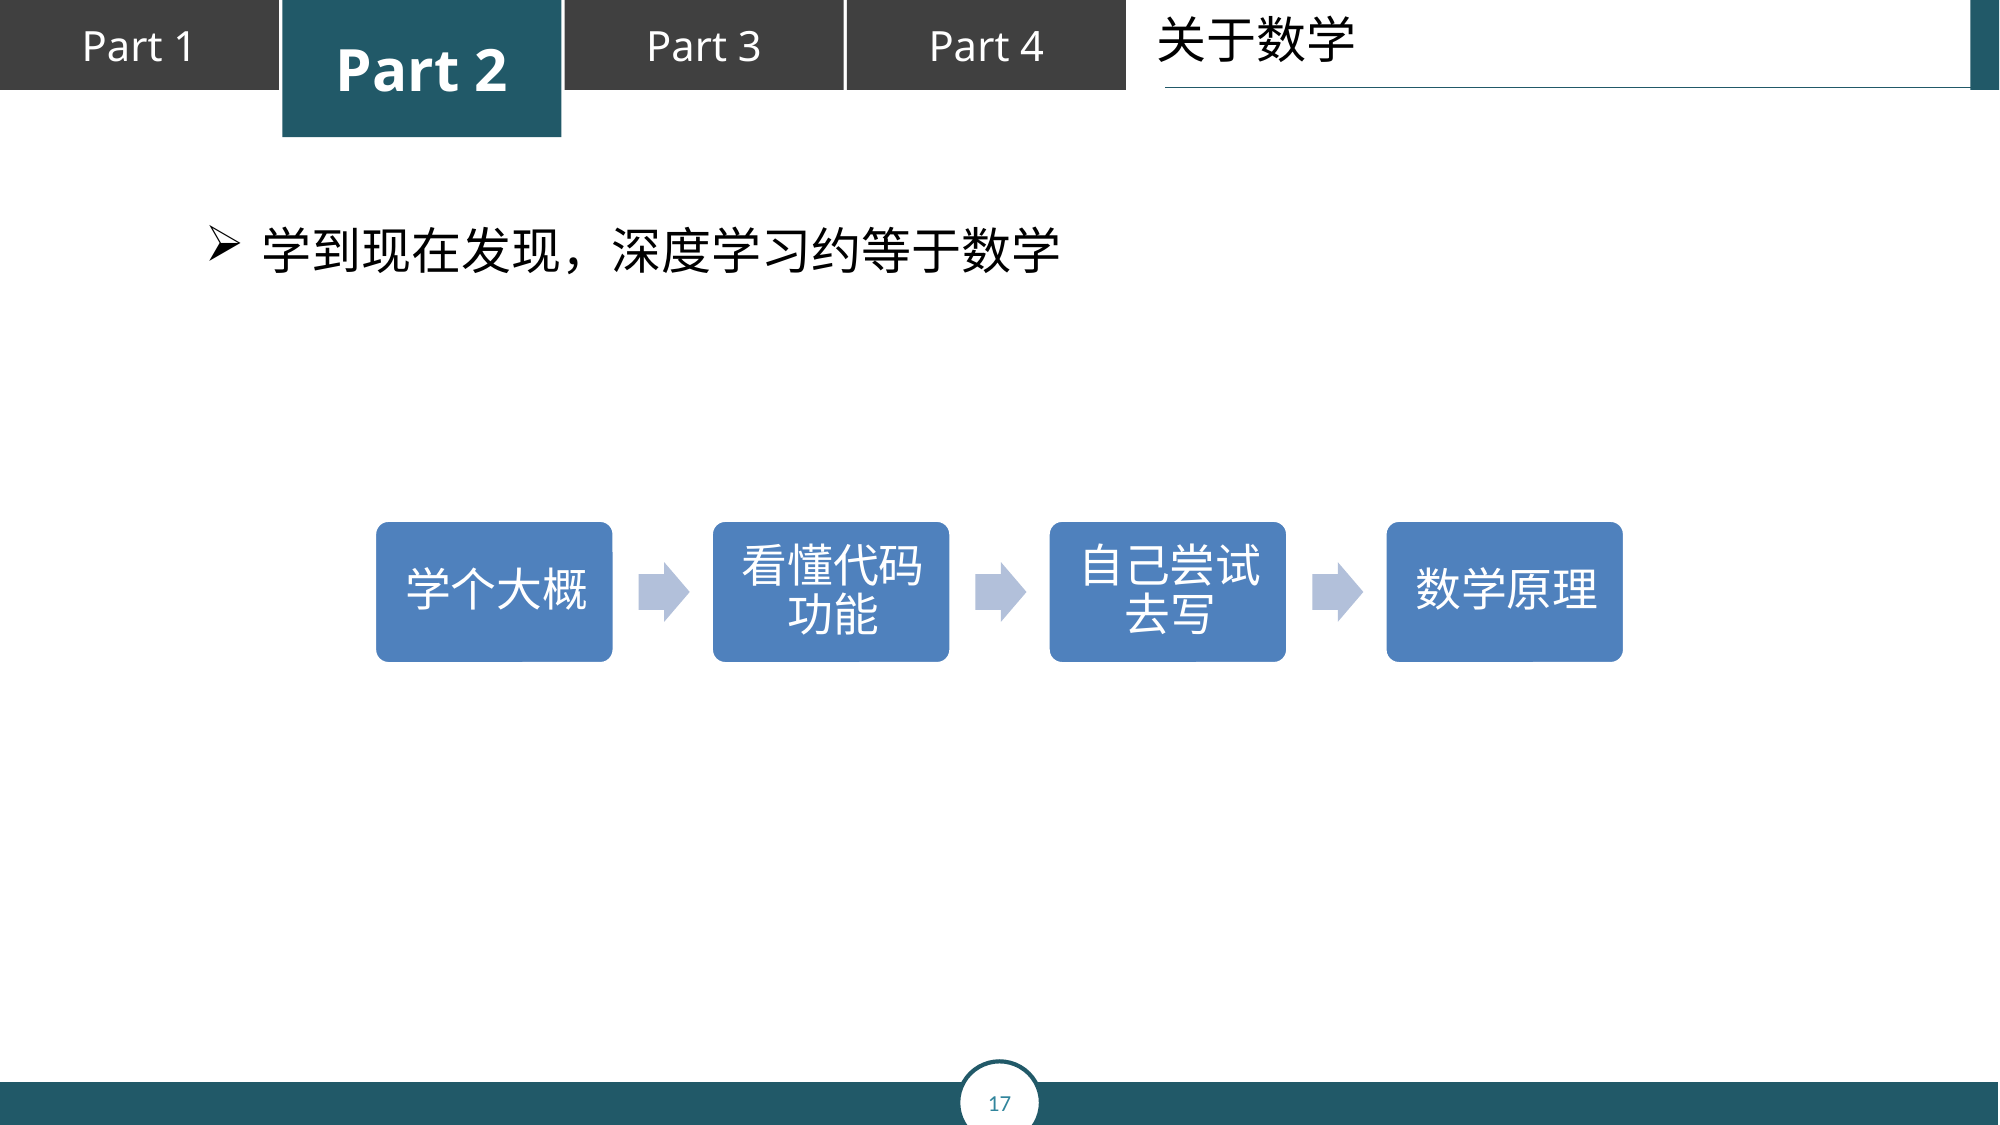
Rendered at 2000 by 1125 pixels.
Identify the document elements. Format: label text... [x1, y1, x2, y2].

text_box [373, 361, 1626, 823]
text_box 学到现在发现，深度学习约等于数学 [190, 211, 1502, 287]
text_box 关于数学 [1141, 1, 1969, 77]
